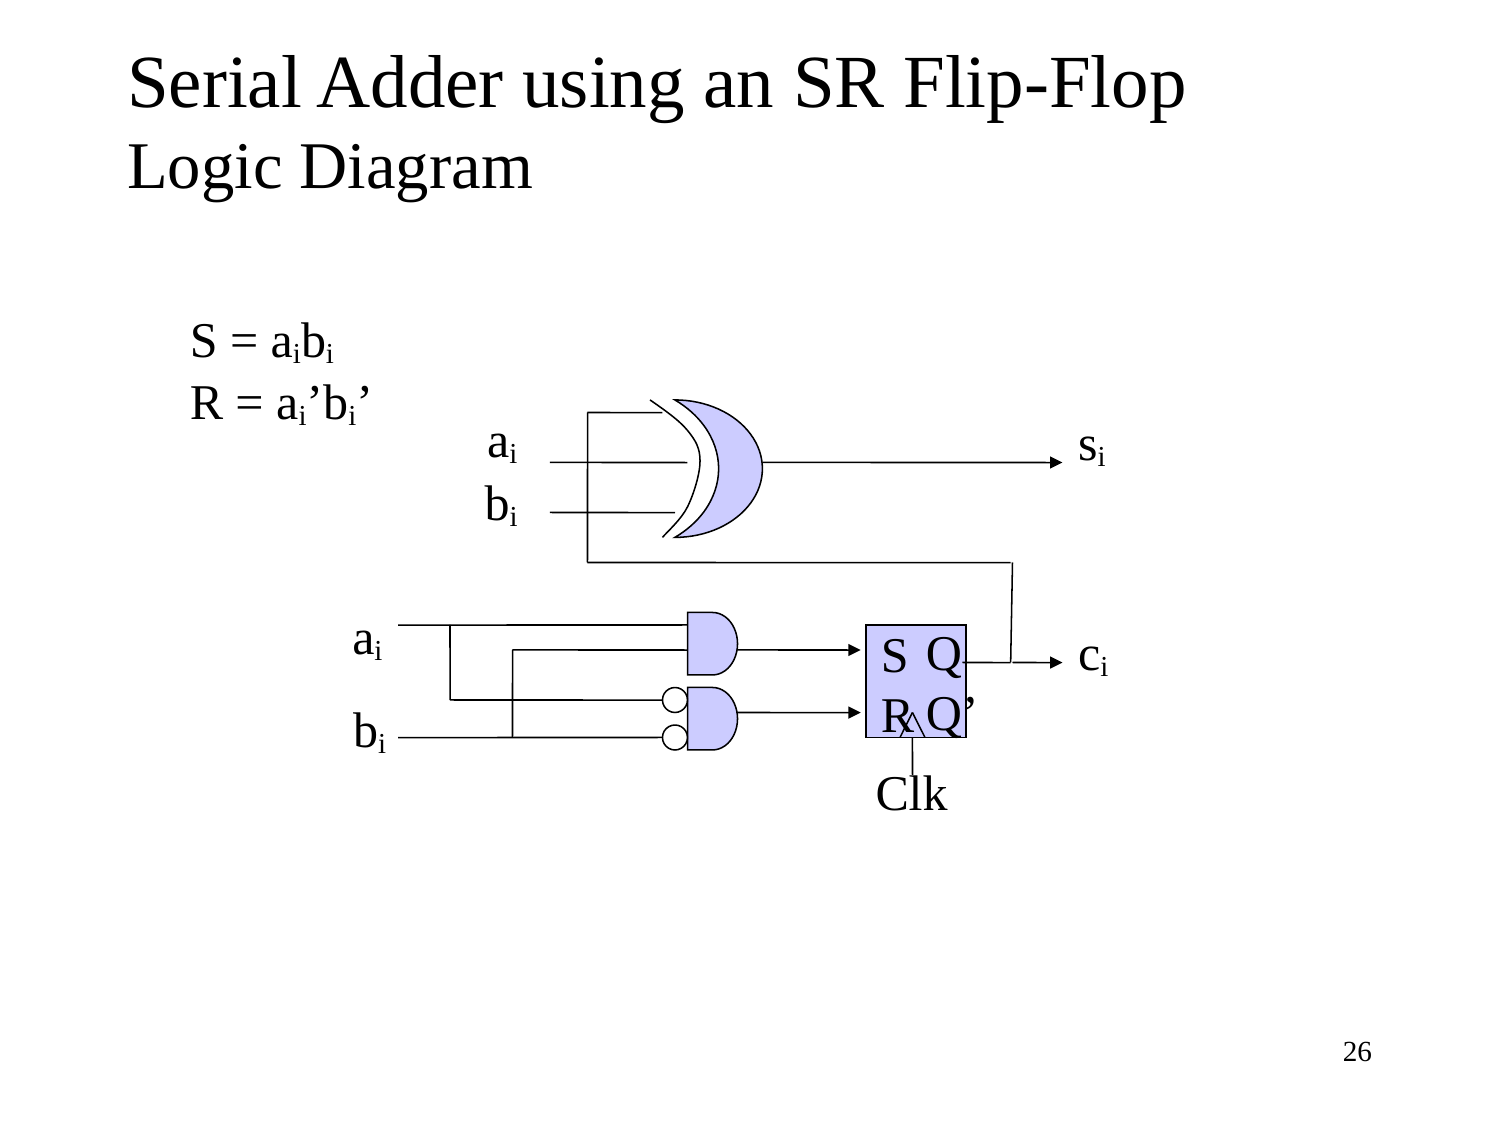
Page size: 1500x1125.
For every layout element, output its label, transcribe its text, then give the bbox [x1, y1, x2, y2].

text_box Q Q’ [910, 612, 994, 748]
text_box si [1063, 402, 1121, 480]
text_box ci [1063, 612, 1124, 690]
text_box [1012, 656, 1063, 669]
text_box Clk [860, 752, 963, 828]
text_box S R [866, 615, 912, 751]
text_box S = aibi R = ai’bi’ [174, 299, 453, 439]
text_box [687, 687, 738, 750]
text_box [662, 687, 688, 713]
slide_number 26 [1074, 1024, 1388, 1101]
text_box ai [472, 399, 538, 477]
text_box [762, 456, 1063, 469]
text_box [662, 725, 688, 751]
text_box Serial Adder using an SR Flip-Flop Logic Diagram [112, 24, 1208, 210]
text_box [674, 399, 763, 538]
text_box bi [338, 690, 402, 767]
text_box [687, 612, 738, 675]
text_box ai [337, 537, 417, 796]
text_box [737, 643, 861, 657]
text_box bi [469, 462, 533, 540]
text_box [738, 706, 861, 719]
text_box [650, 399, 701, 538]
